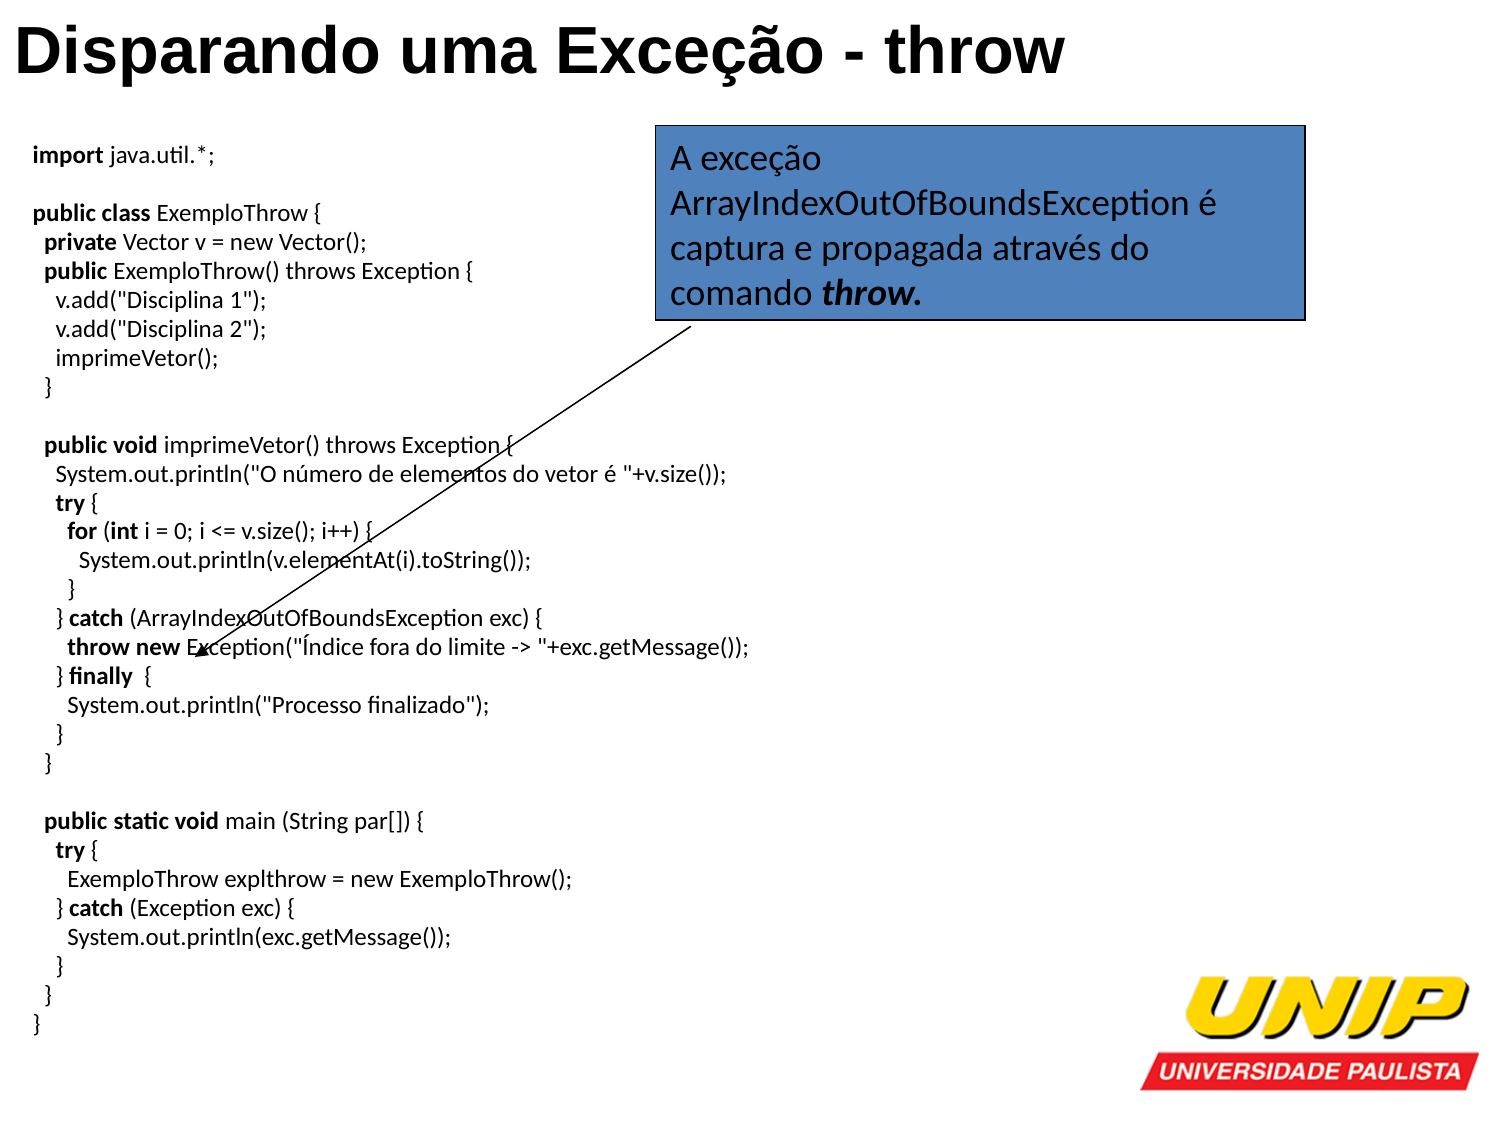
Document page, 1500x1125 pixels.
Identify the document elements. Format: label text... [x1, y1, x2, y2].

text_box [194, 326, 691, 657]
text_box Disparando uma Exceção - throw [0, 0, 1500, 95]
text_box A exceção ArrayIndexOutOfBoundsException é captura e propagada através do comando throw. [655, 125, 1306, 321]
list import java.util.*; public class ExemploThrow { private Vector v = new Vector(); public ExemploThrow() throws Exception { v.add("Disciplina 1"); v.add("Disciplina 2"); imprimeVetor(); } public void imprimeVetor() throws Exception { System.out.println("O número de elementos do vetor é "+v.size()); try { for (int i = 0; i <= v.size(); i++) { System.out.println(v.elementAt(i).toString()); } } catch (ArrayIndexOutOfBoundsException exc) { throw new Exception("Índice fora do limite -> "+exc.getMessage()); } finally { System.out.println("Processo finalizado"); } } public static void main (String par[]) { try { ExemploThrow explthrow = new ExemploThrow(); } catch (Exception exc) { System.out.println(exc.getMessage()); } } } [17, 137, 1465, 1094]
picture [1139, 967, 1480, 1096]
